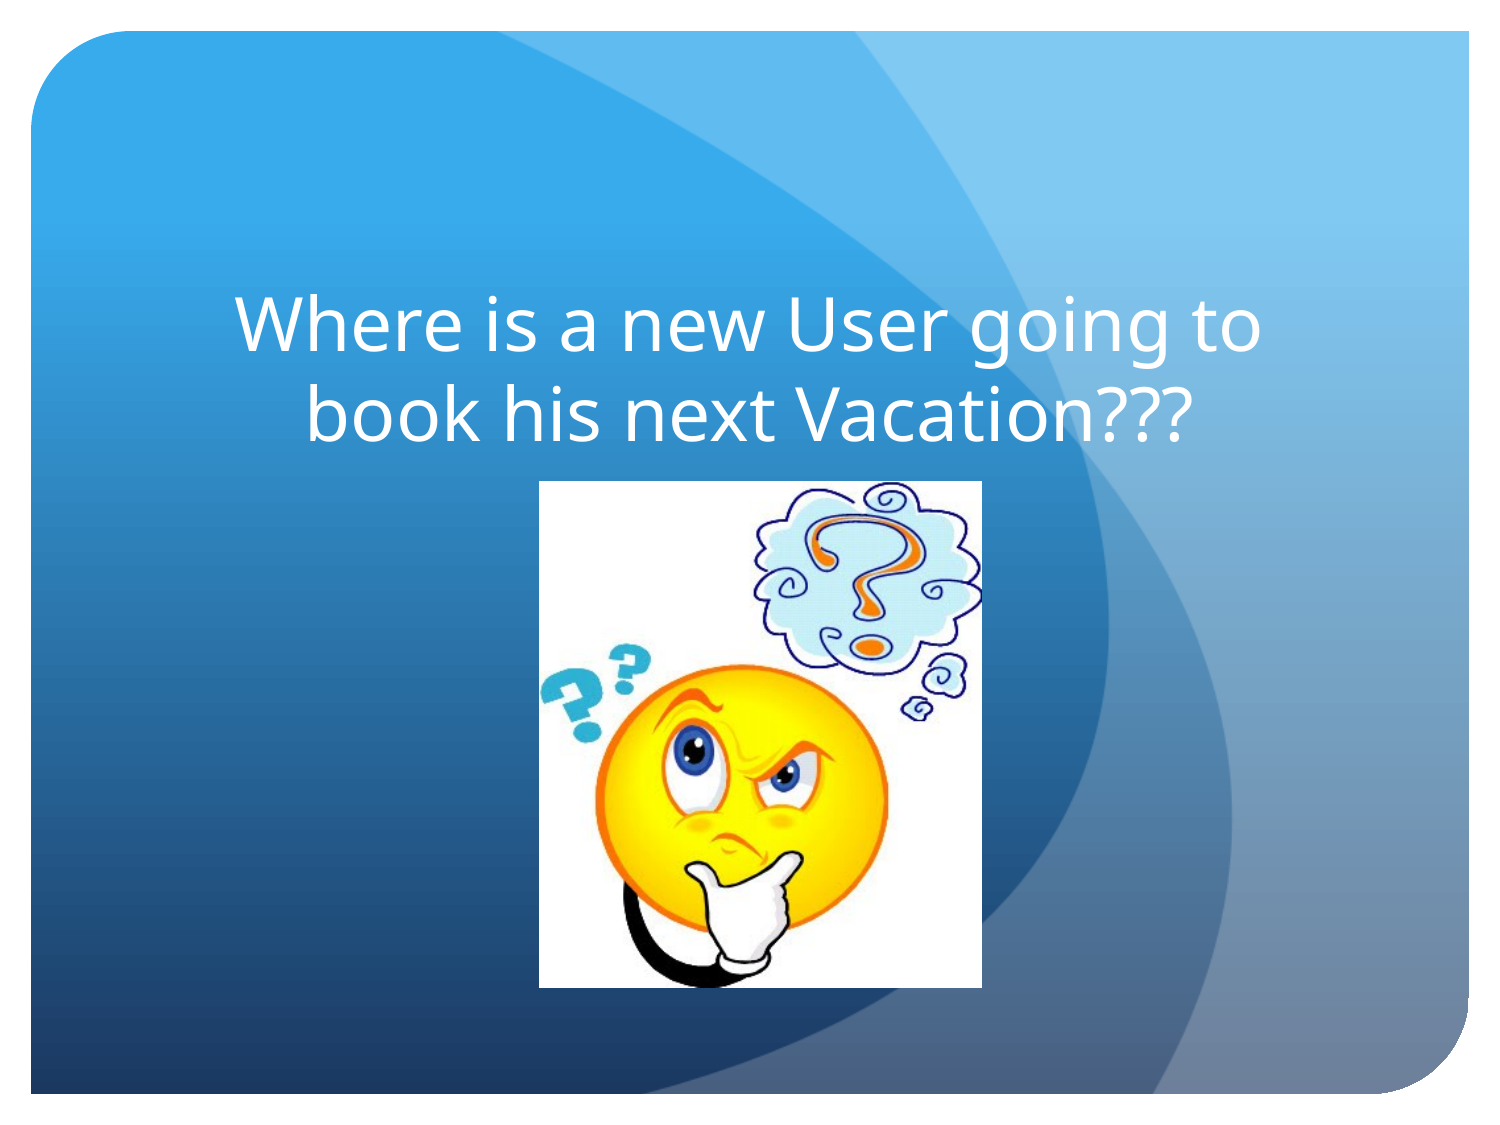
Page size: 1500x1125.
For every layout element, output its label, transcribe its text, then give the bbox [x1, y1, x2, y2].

list Where is a new User going to book his next Vacation??? [127, 63, 1372, 598]
picture [25, 30, 1474, 1095]
